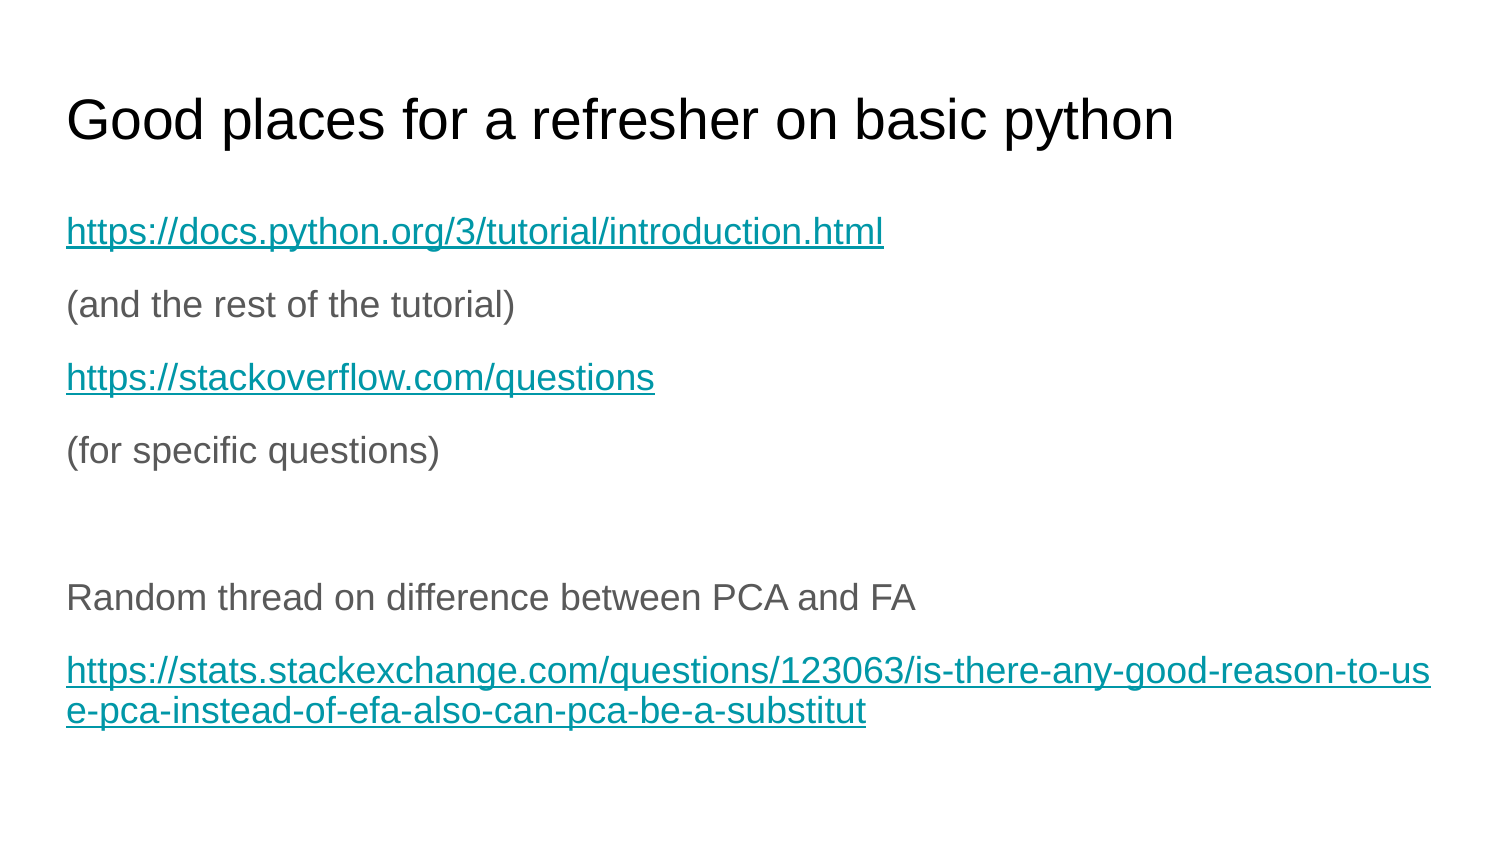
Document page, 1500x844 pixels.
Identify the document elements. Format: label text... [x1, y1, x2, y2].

title Good places for a refresher on basic python [51, 72, 1449, 167]
list https://docs.python.org/3/tutorial/introduction.html (and the rest of the tutorial) https://stackoverflow.com/questions (for specific questions) Random thread on difference between PCA and FA https://stats.stackexchange.com/questions/123063/is-there-any-good-reason-to-use-pca-instead-of-efa-also-can-pca-be-a-substitut [51, 189, 1449, 750]
